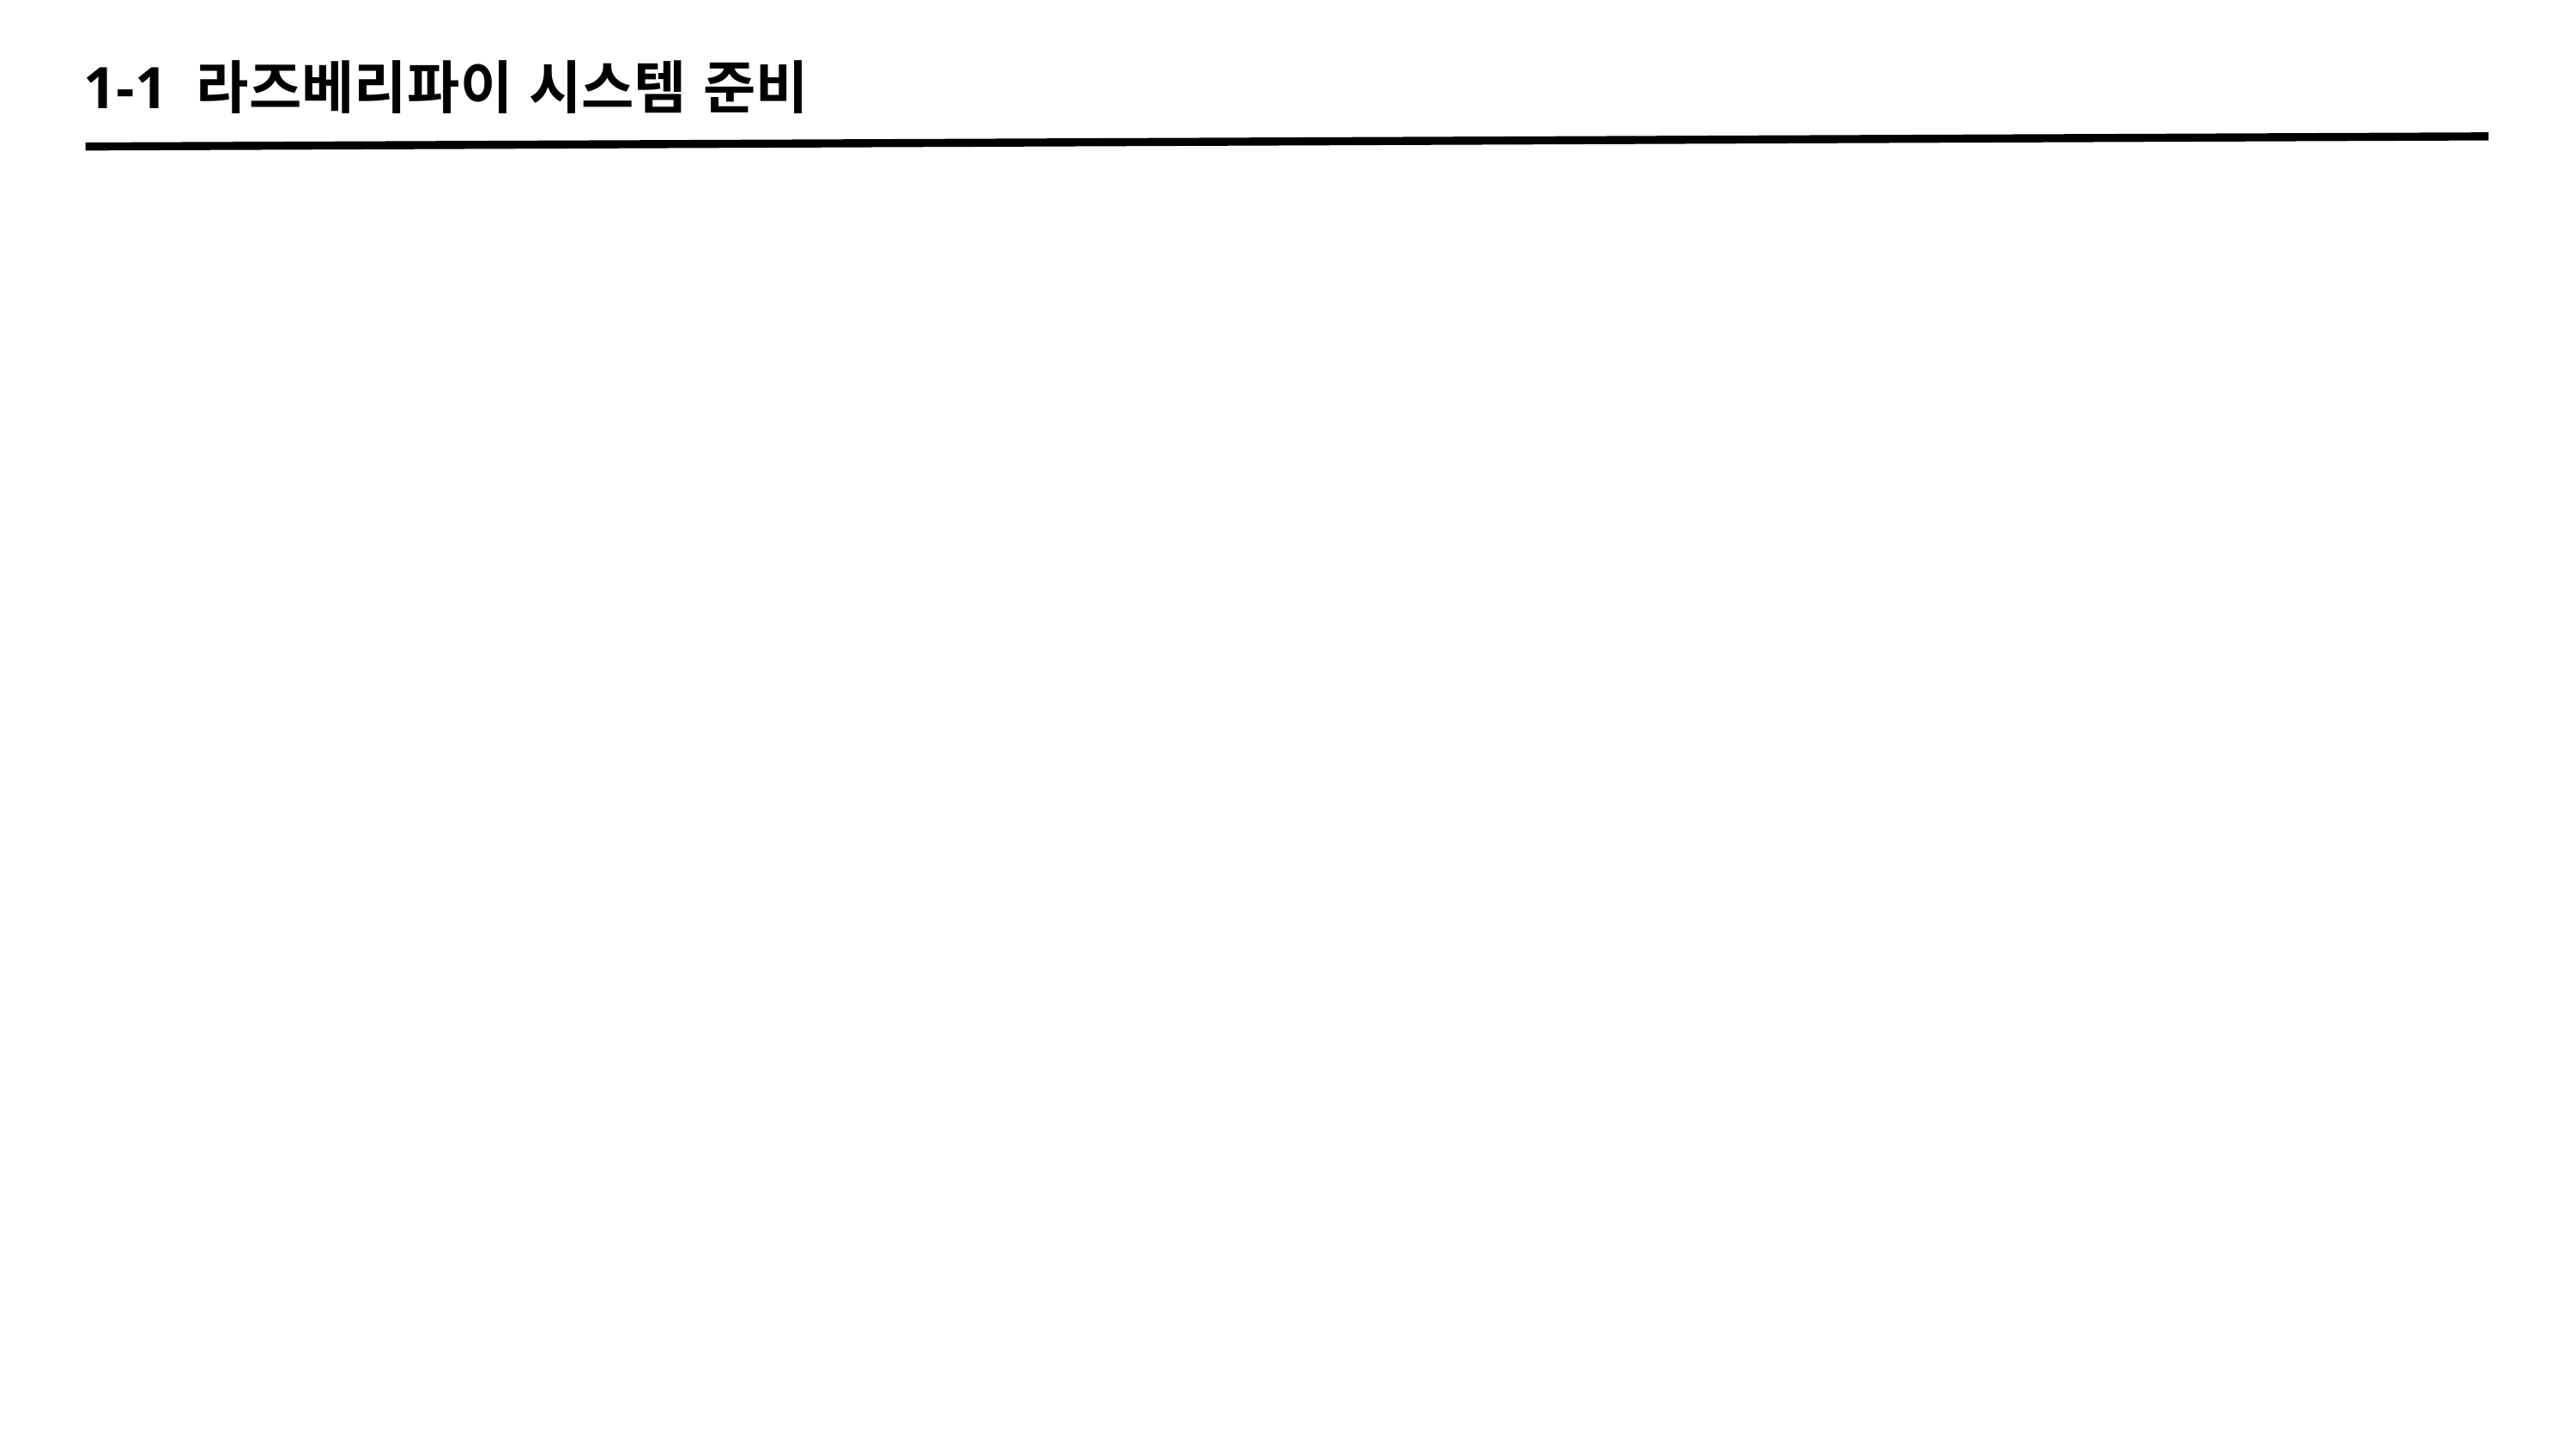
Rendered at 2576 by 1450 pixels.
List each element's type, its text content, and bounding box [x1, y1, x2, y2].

text_box 1-1 라즈베리파이 시스템 준비 [70, 45, 1836, 127]
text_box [85, 136, 2489, 147]
